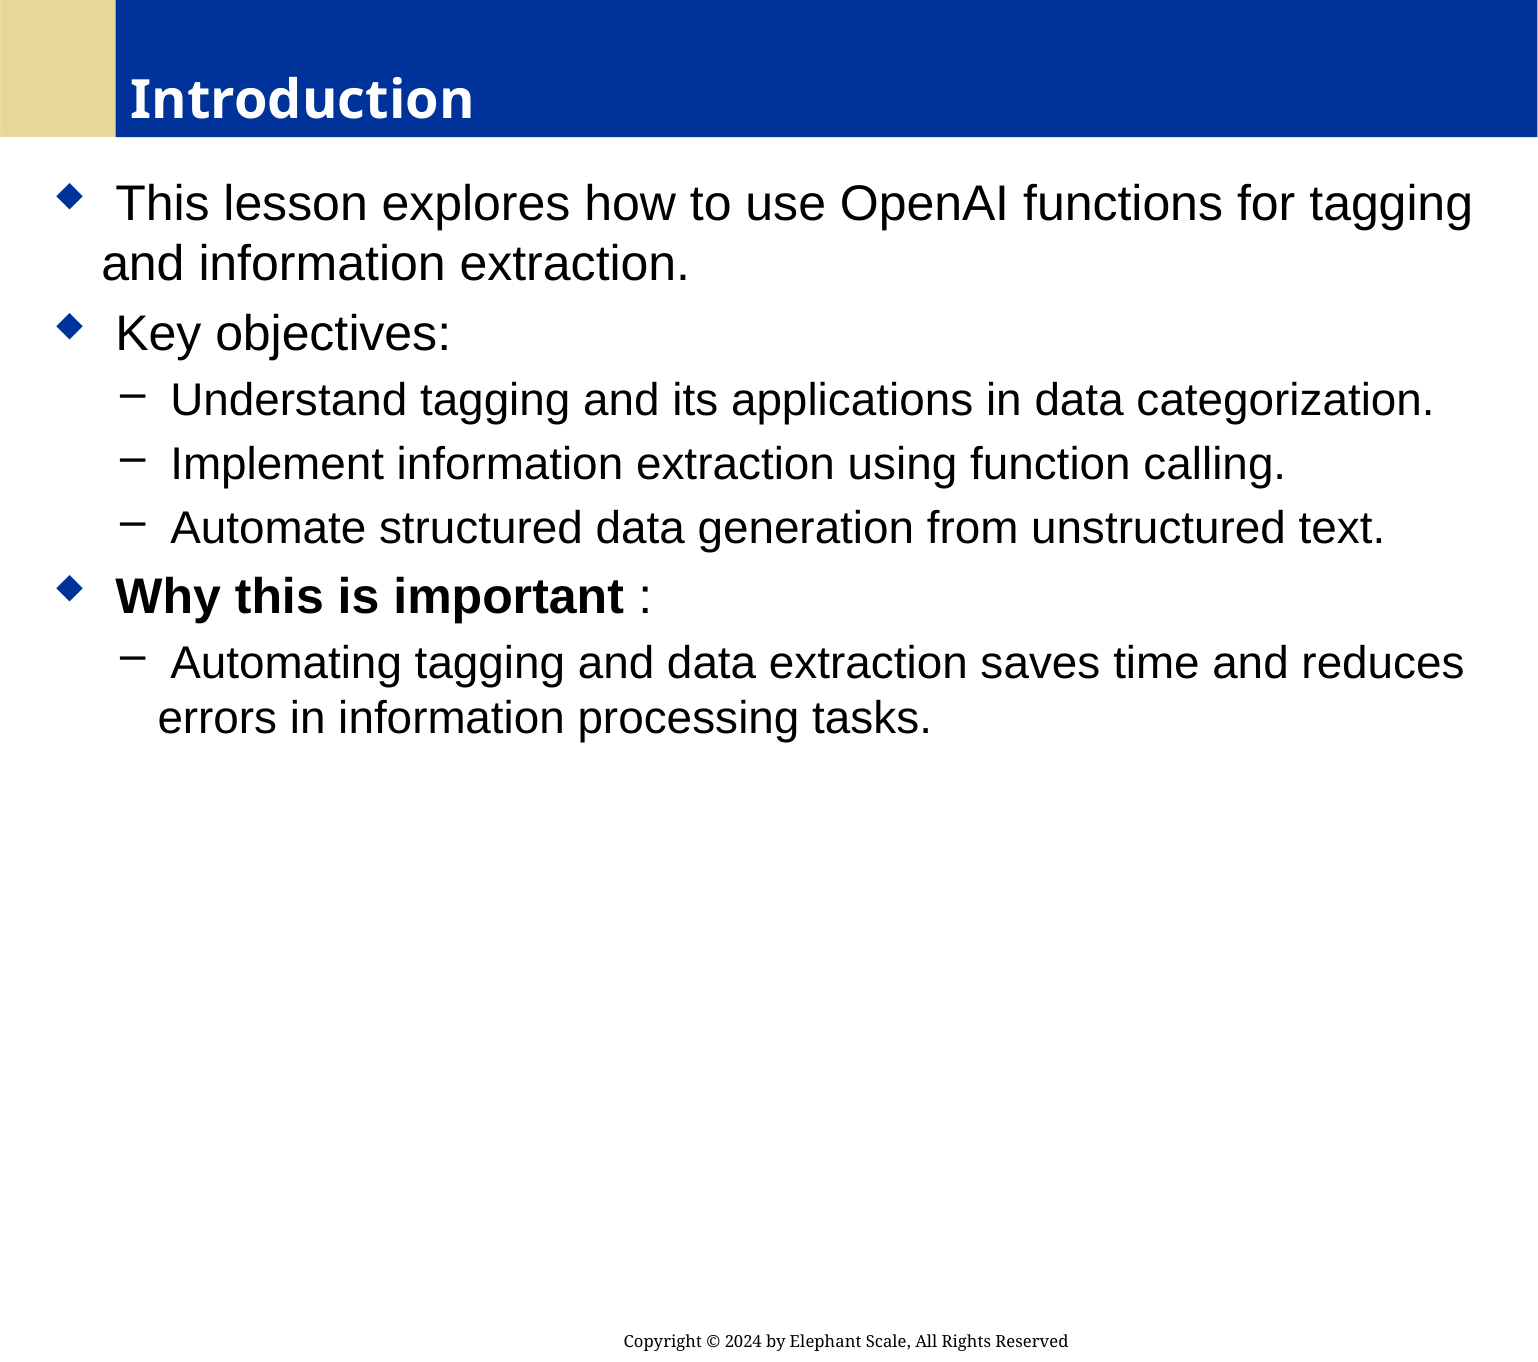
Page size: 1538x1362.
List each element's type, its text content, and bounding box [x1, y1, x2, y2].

title Introduction [115, 0, 1538, 138]
picture [0, 0, 115, 137]
text_box Copyright © 2024 by Elephant Scale, All Rights Reserved [608, 1322, 1085, 1358]
list This lesson explores how to use OpenAI functions for tagging and information extraction. Key objectives: Understand tagging and its applications in data categorization. Implement information extraction using function calling. Automate structured data generation from unstructured text. Why this is important : Automating tagging and data extraction saves time and reduces errors in information processing tasks. [38, 162, 1500, 1284]
